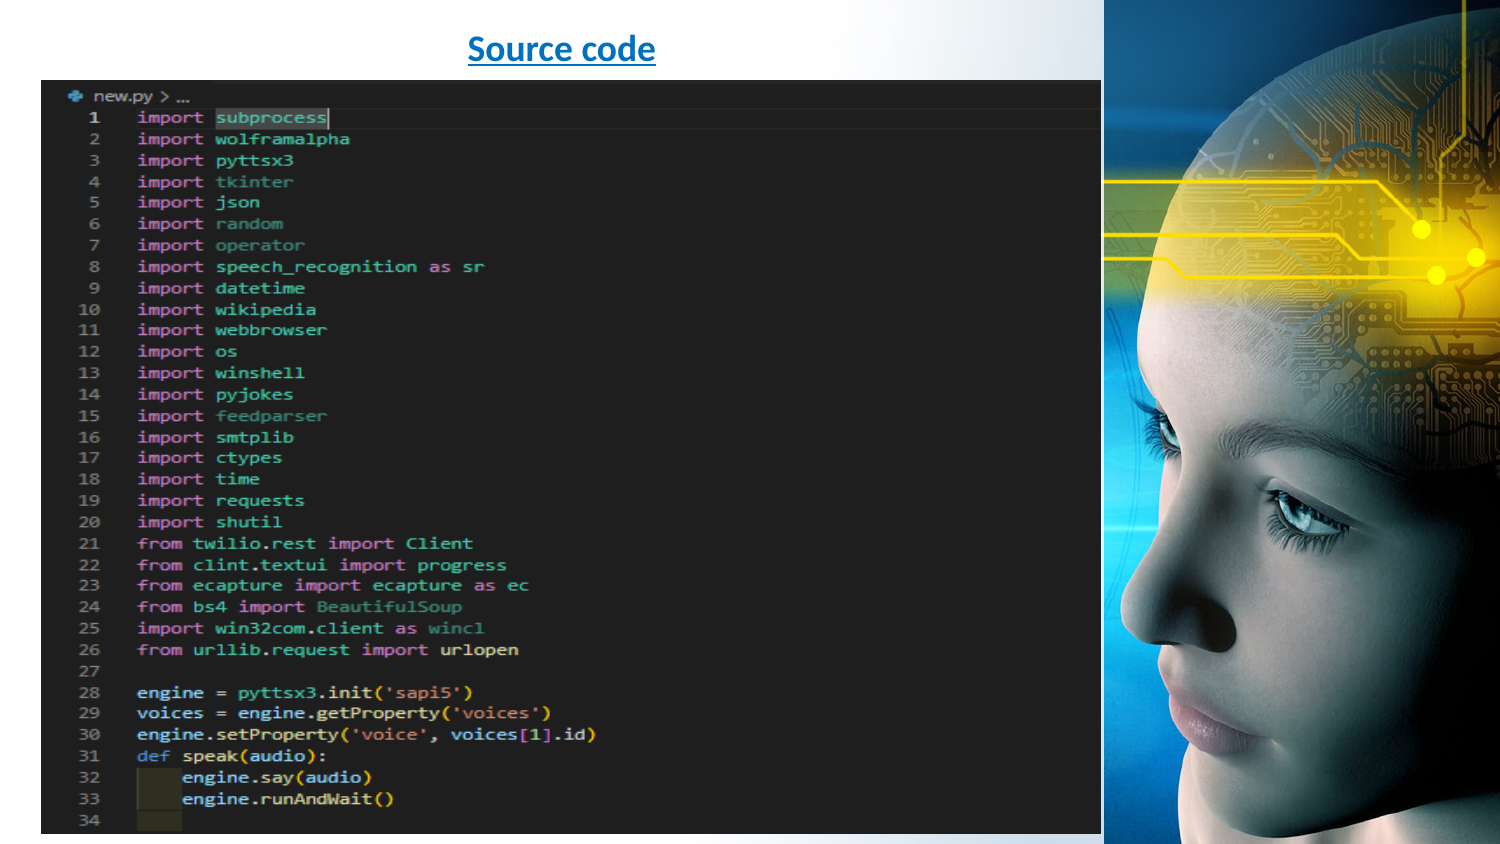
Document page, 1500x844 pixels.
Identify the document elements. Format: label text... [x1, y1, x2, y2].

title Source code [449, 12, 675, 79]
picture [0, 0, 1500, 844]
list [41, 80, 1101, 834]
